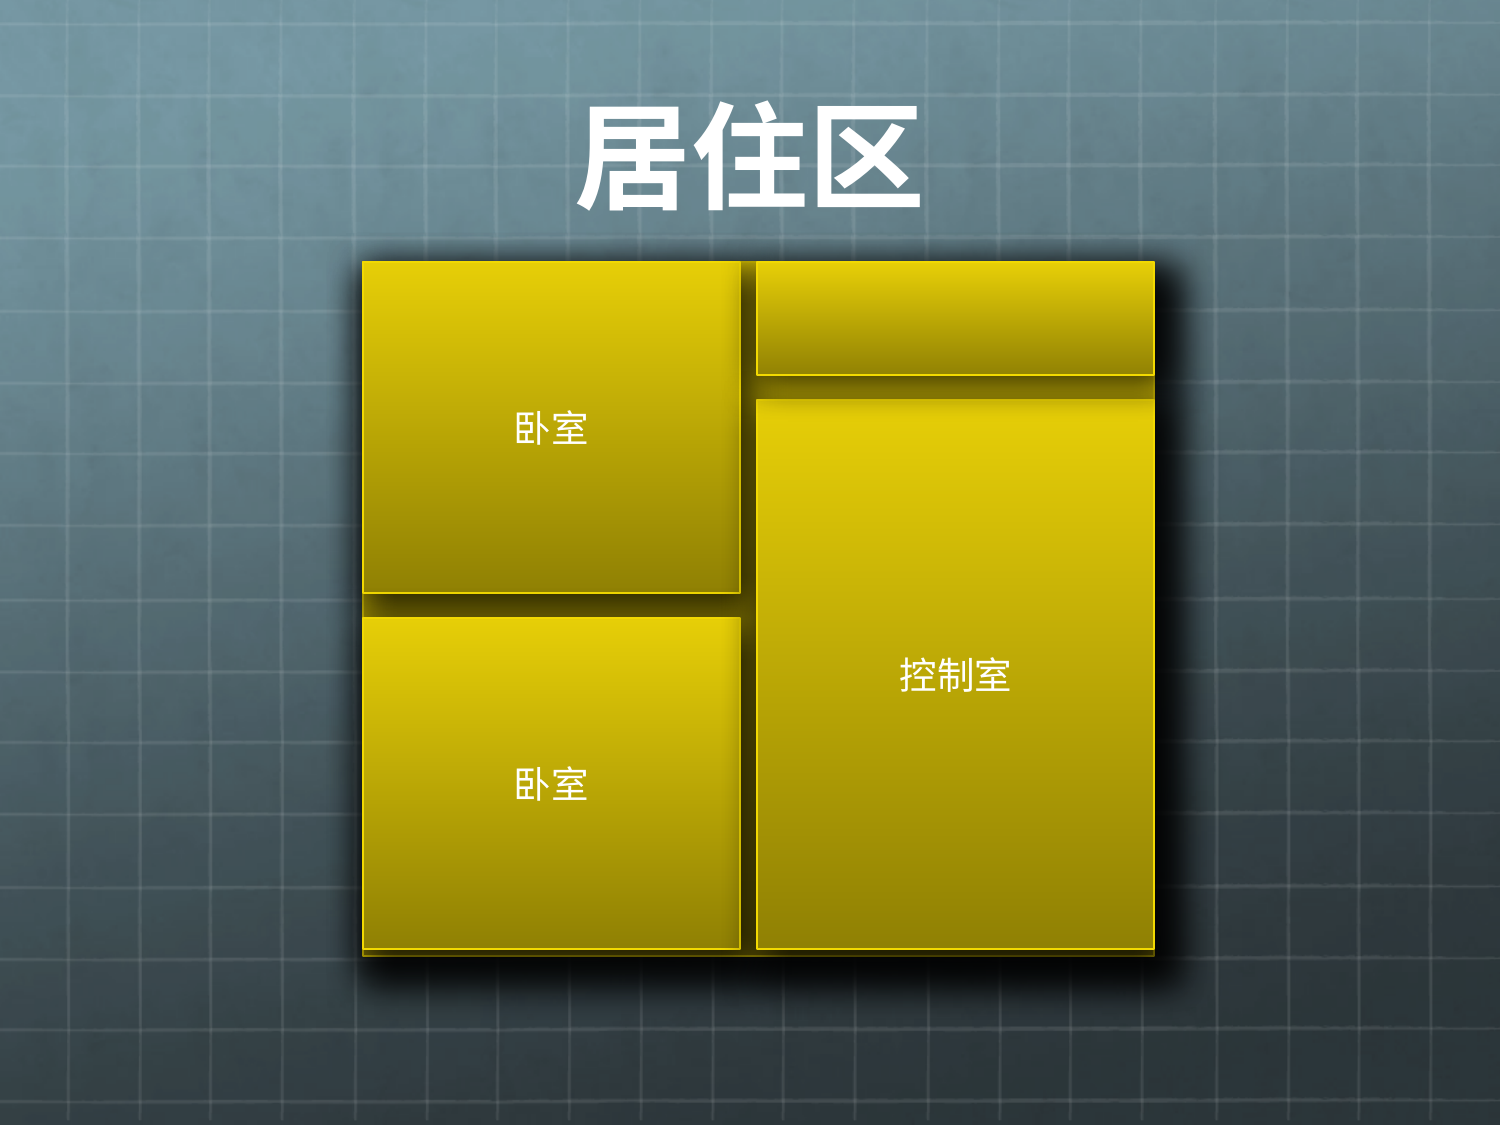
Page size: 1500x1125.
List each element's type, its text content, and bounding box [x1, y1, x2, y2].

text_box 控制室 [756, 409, 1155, 950]
text_box [756, 261, 1155, 376]
text_box 卧室 [362, 261, 735, 594]
text_box 卧室 [362, 617, 727, 950]
picture [0, 0, 1500, 1125]
title 居住区 [127, 17, 1372, 289]
